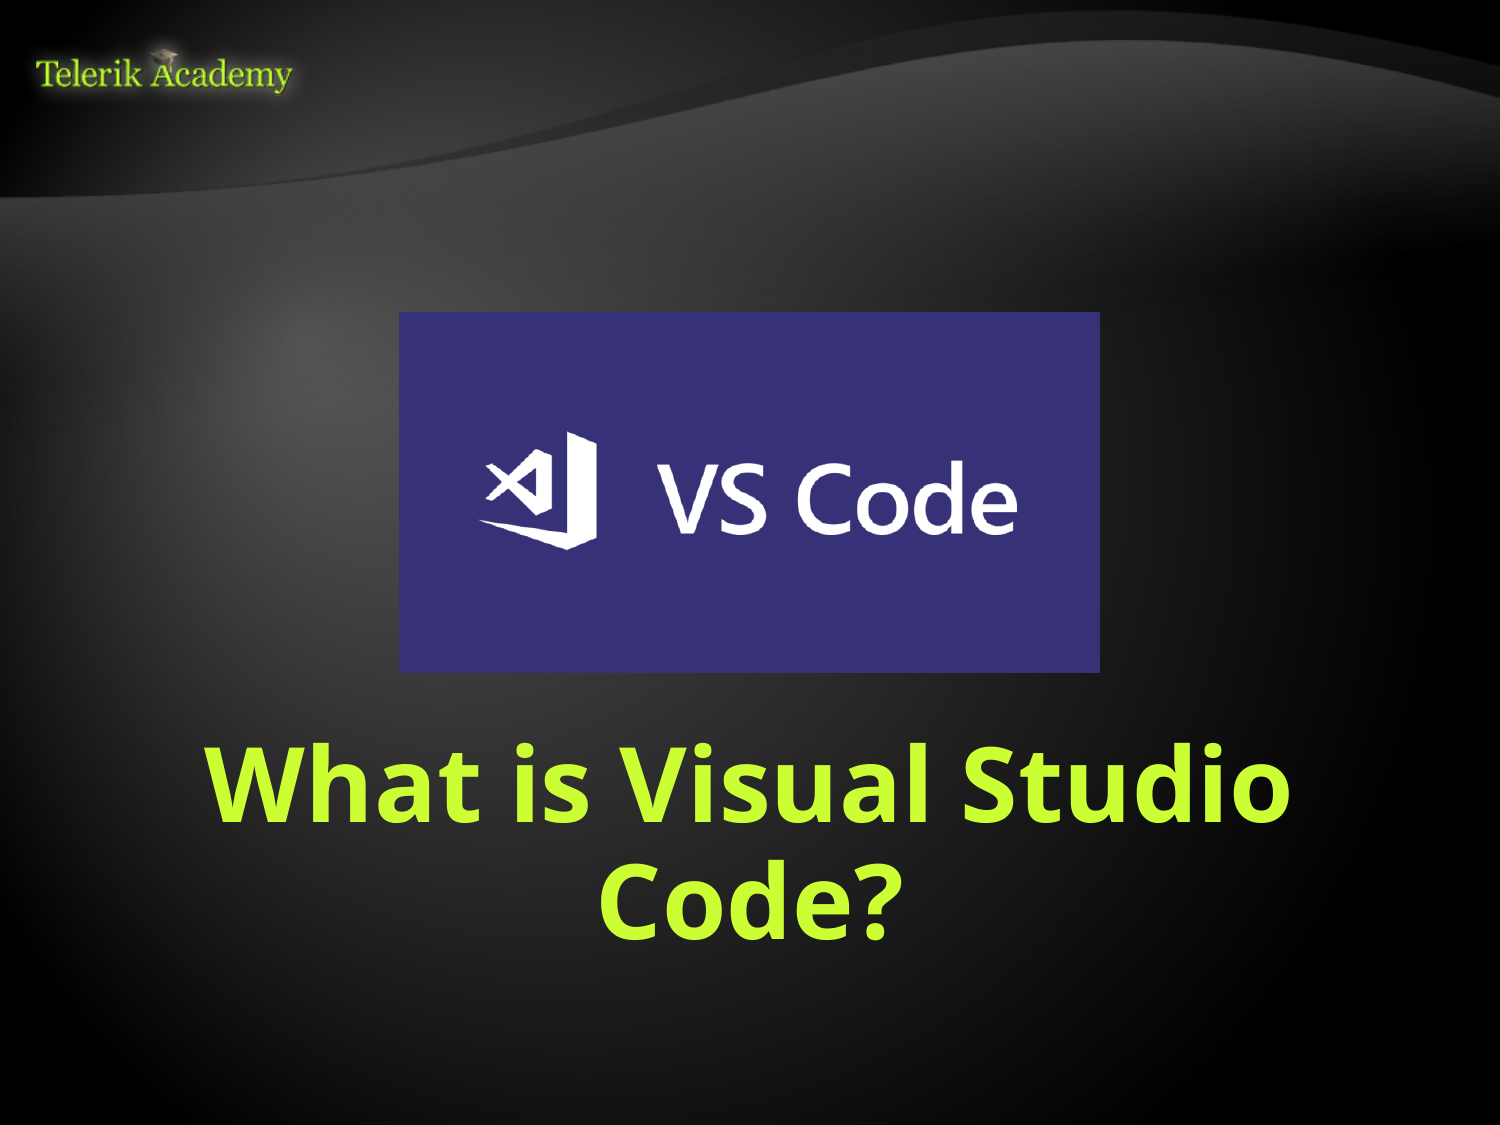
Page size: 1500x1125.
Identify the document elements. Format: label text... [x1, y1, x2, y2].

picture [0, 0, 1500, 1125]
title What is Visual Studio Code? [75, 787, 1425, 900]
